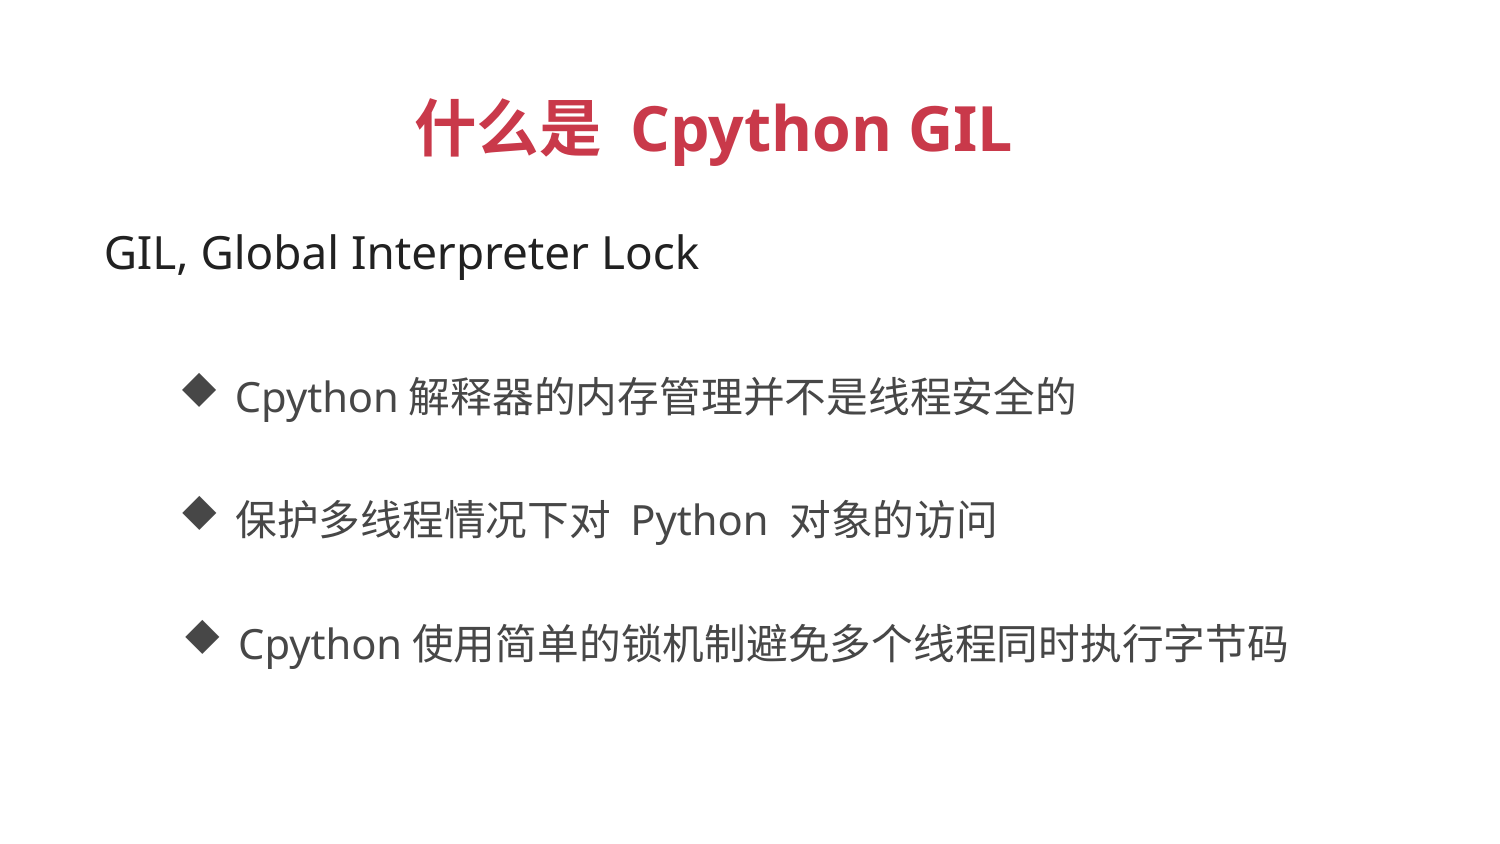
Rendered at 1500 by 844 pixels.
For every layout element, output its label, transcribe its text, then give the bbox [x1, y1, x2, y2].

list GIL, Global Interpreter Lock [76, 208, 1427, 293]
text_box Cpython使用简单的锁机制避免多个线程同时执行字节码 [91, 610, 1497, 675]
text_box Cpython解释器的内存管理并不是线程安全的 [88, 363, 1494, 428]
text_box 什么是 Cpython GIL [399, 81, 1029, 172]
text_box 保护多线程情况下对 Python 对象的访问 [89, 486, 1495, 552]
